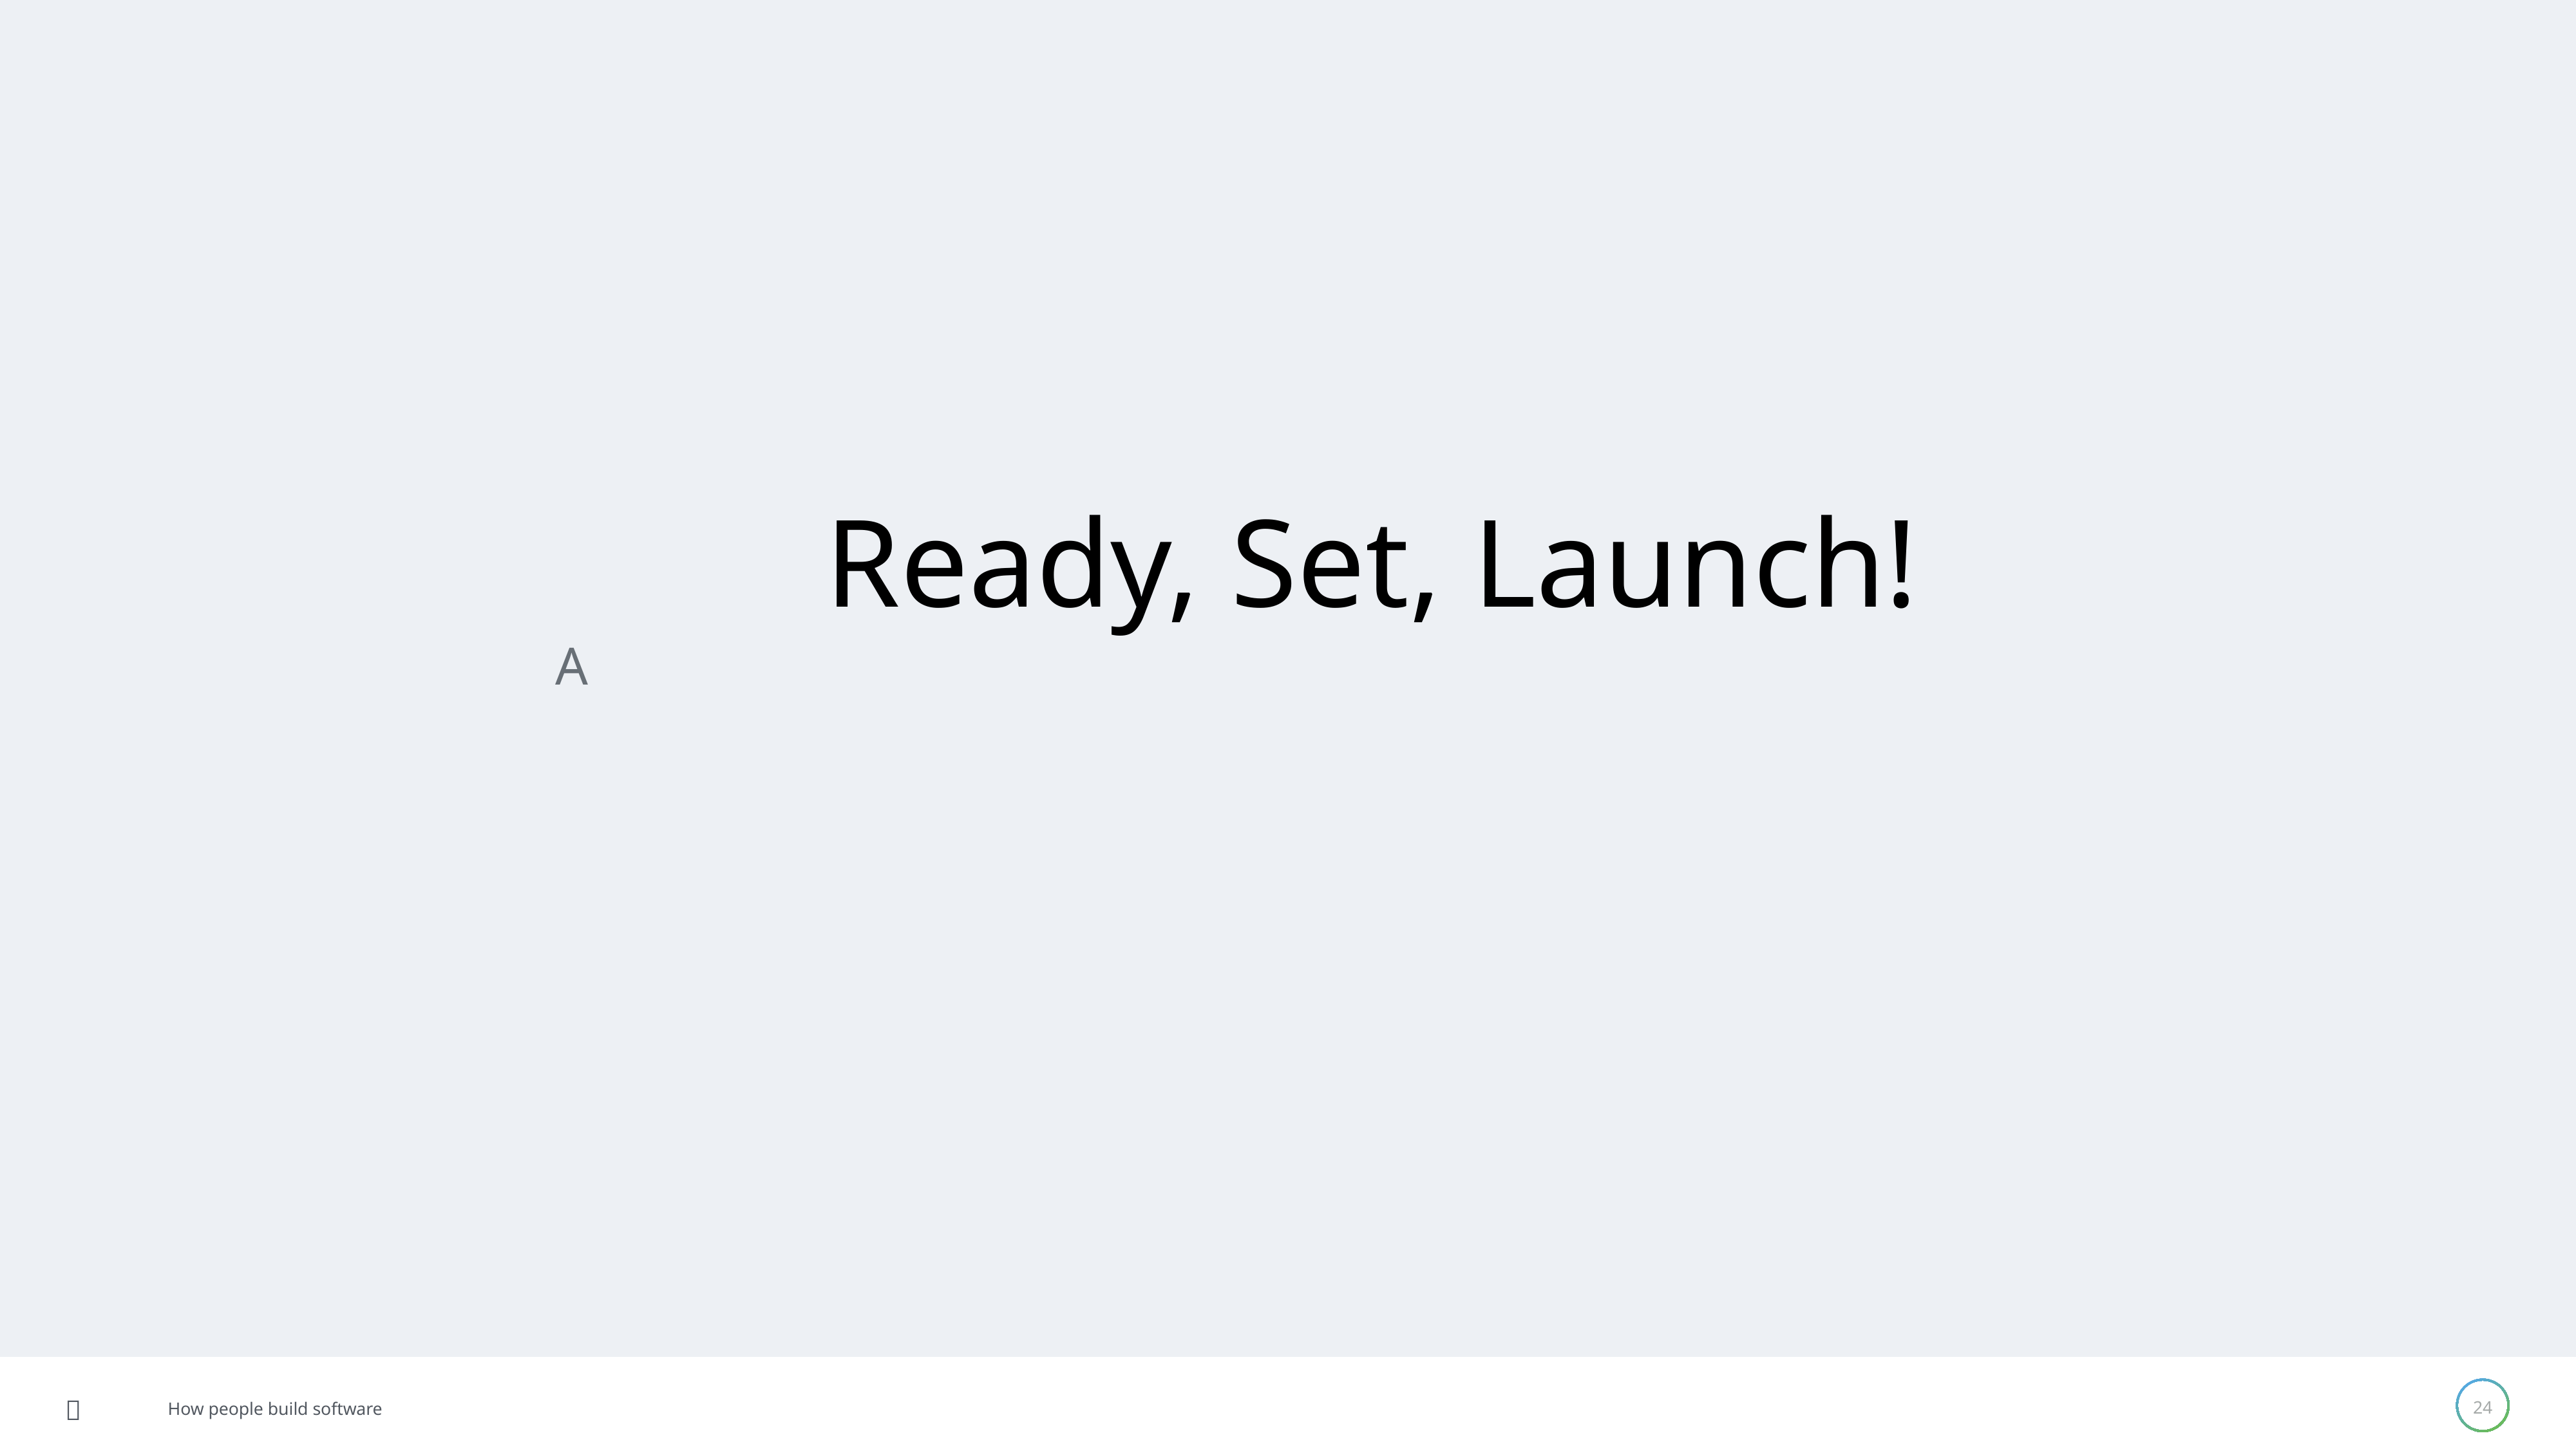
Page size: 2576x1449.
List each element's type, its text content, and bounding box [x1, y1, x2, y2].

title Ready, Set, Launch! [819, 480, 2202, 681]
slide_number 24 [2463, 1379, 2503, 1429]
